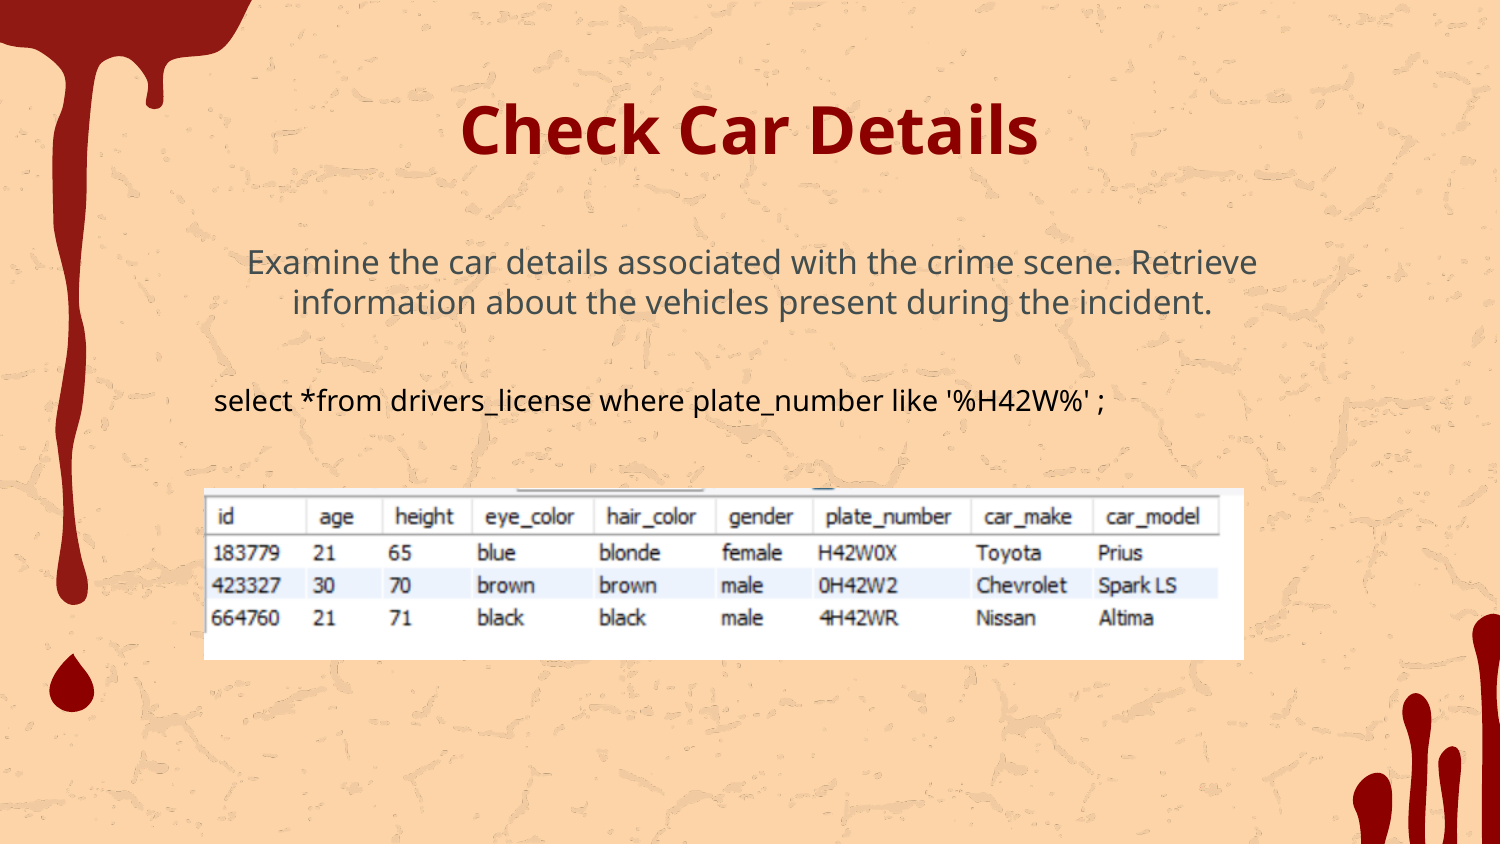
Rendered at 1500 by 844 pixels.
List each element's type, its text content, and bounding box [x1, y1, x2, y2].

subtitle Examine the car details associated with the crime scene. Retrieve information about the vehicles present during the incident. [204, 195, 1303, 367]
picture [0, 2, 1495, 844]
title Check Car Details [116, 72, 1383, 167]
text_box select *from drivers_license where plate_number like '%H42W%' ; [199, 375, 1244, 425]
